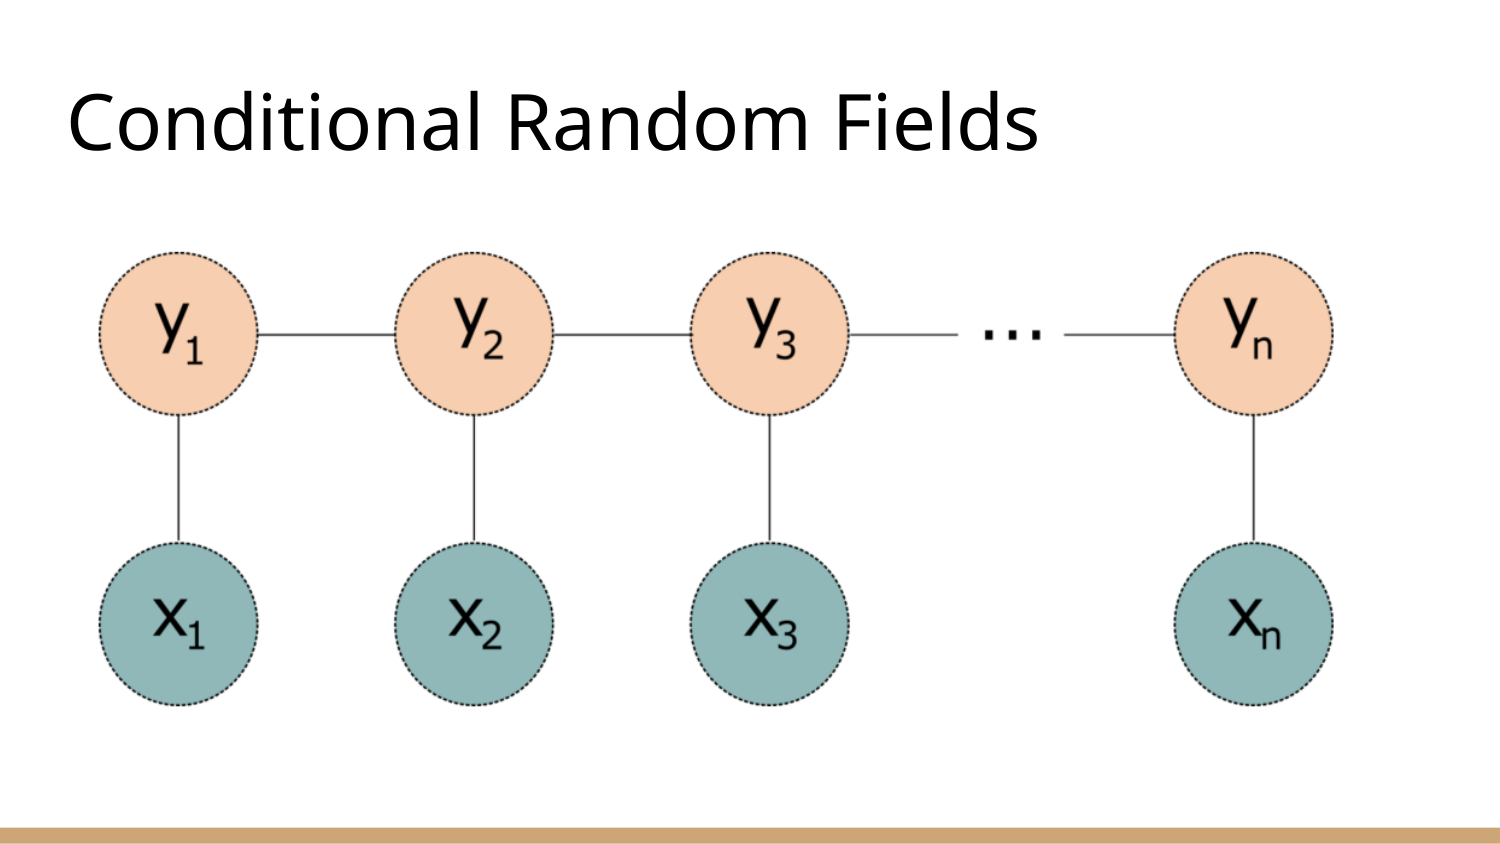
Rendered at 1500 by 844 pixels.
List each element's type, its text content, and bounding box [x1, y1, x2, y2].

title Conditional Random Fields [51, 51, 1449, 189]
picture [24, 200, 1489, 721]
